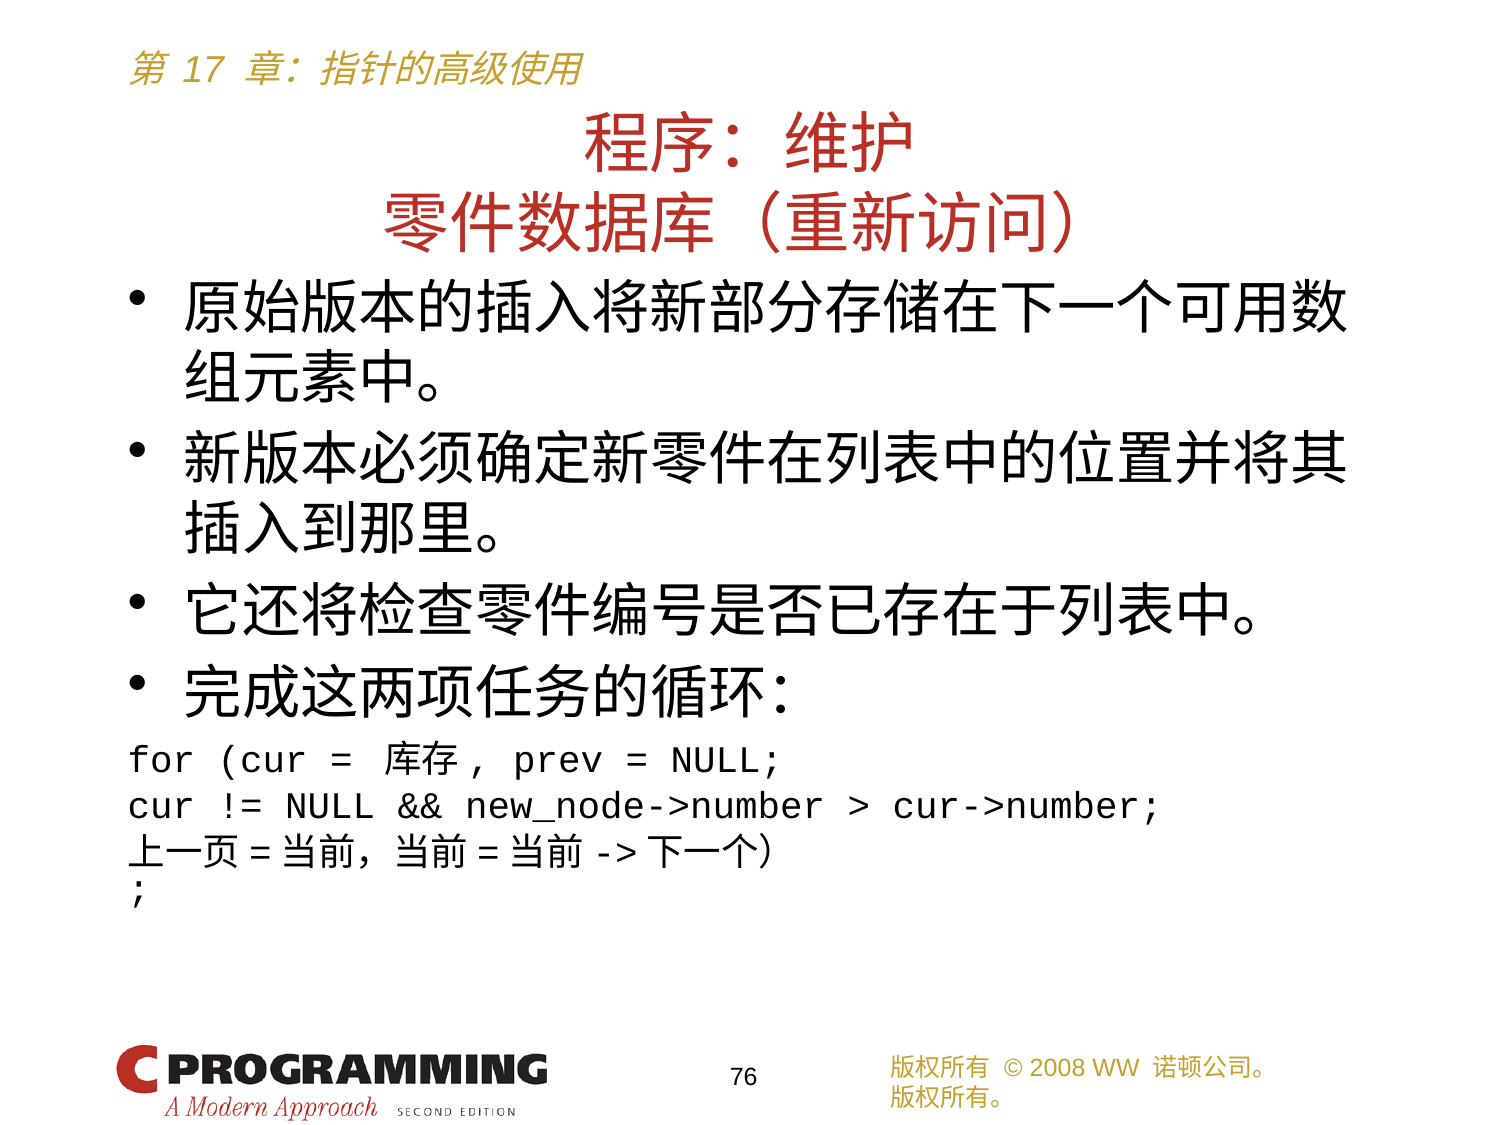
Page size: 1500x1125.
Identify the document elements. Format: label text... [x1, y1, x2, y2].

title 程序：维护 零件数据库（重新访问） [112, 125, 1388, 238]
picture [112, 1041, 550, 1123]
slide_number 76 [687, 1049, 801, 1101]
footer 版权所有 © 2008 WW 诺顿公司。 版权所有。 [874, 1043, 1388, 1119]
list 原始版本的插入将新部分存储在下一个可用数组元素中。 新版本必须确定新零件在列表中的位置并将其插入到那里。 它还将检查零件编号是否已存在于列表中。 完成这两项任务的循环： for (cur = 库存, prev = NULL; cur != NULL && new_node->number > cur->number; 上一页=当前，当前=当前->下一个） ; [112, 262, 1388, 1038]
